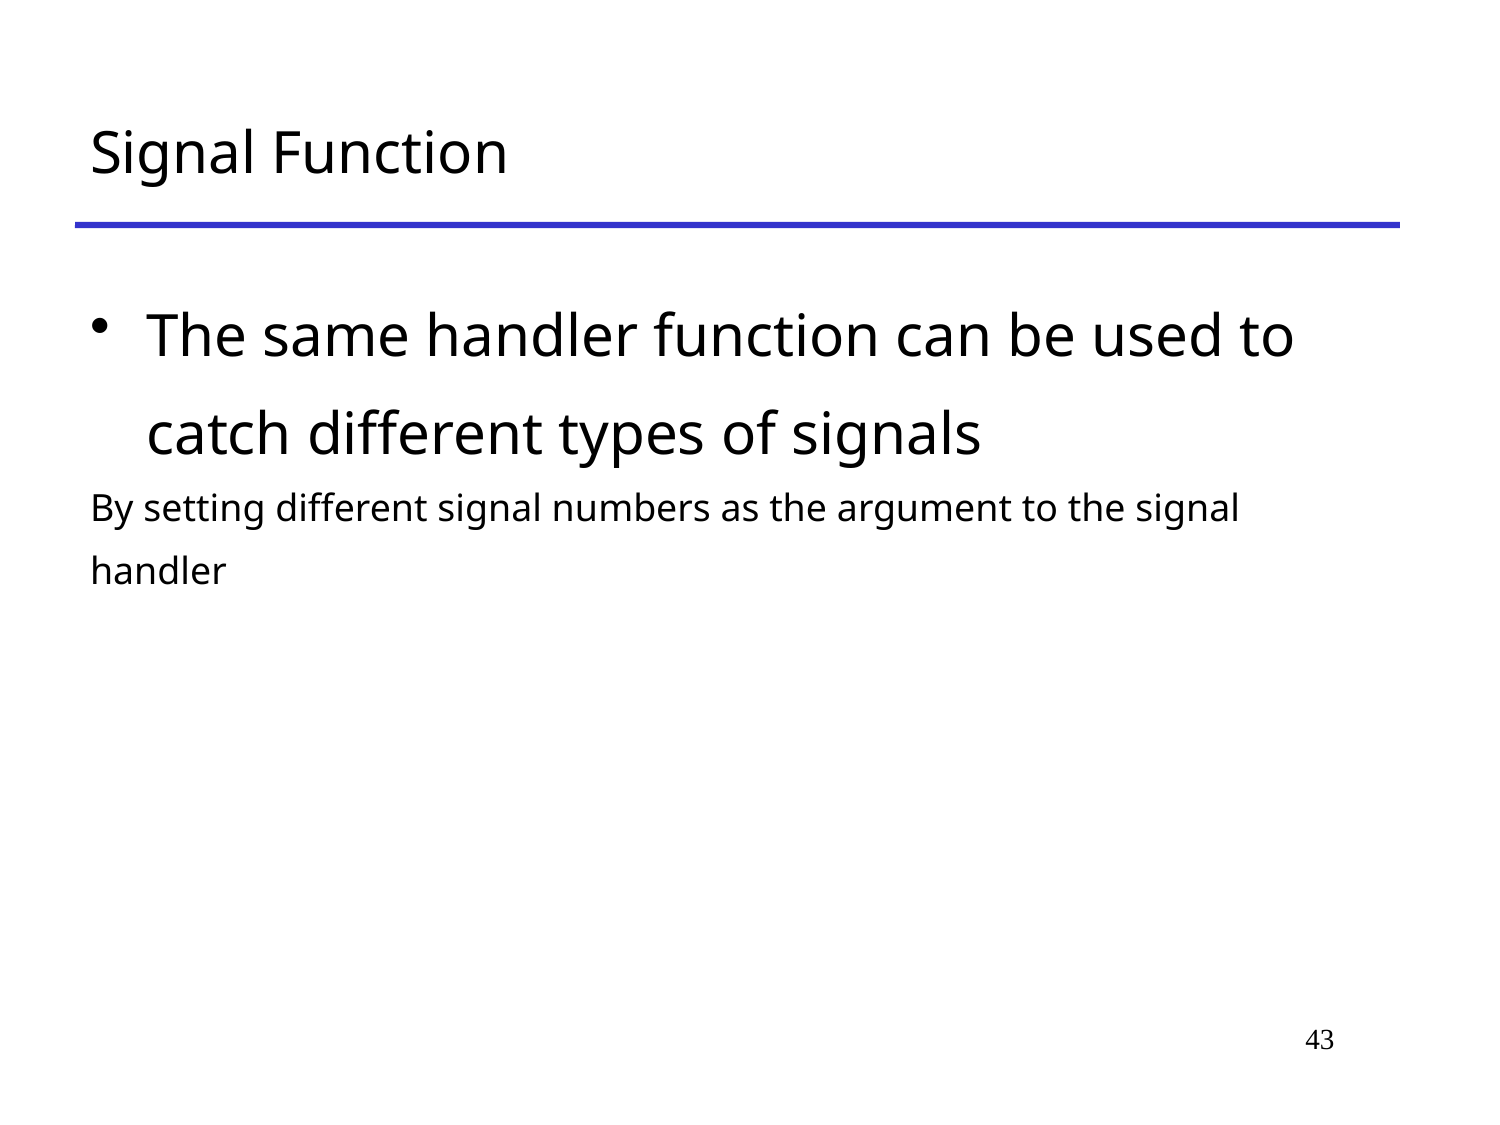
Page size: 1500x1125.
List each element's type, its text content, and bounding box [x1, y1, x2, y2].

title Signal Function [75, 75, 1400, 225]
list The same handler function can be used to catch different types of signals By setting different signal numbers as the argument to the signal handler [75, 262, 1400, 988]
slide_number 43 [1137, 1012, 1351, 1088]
